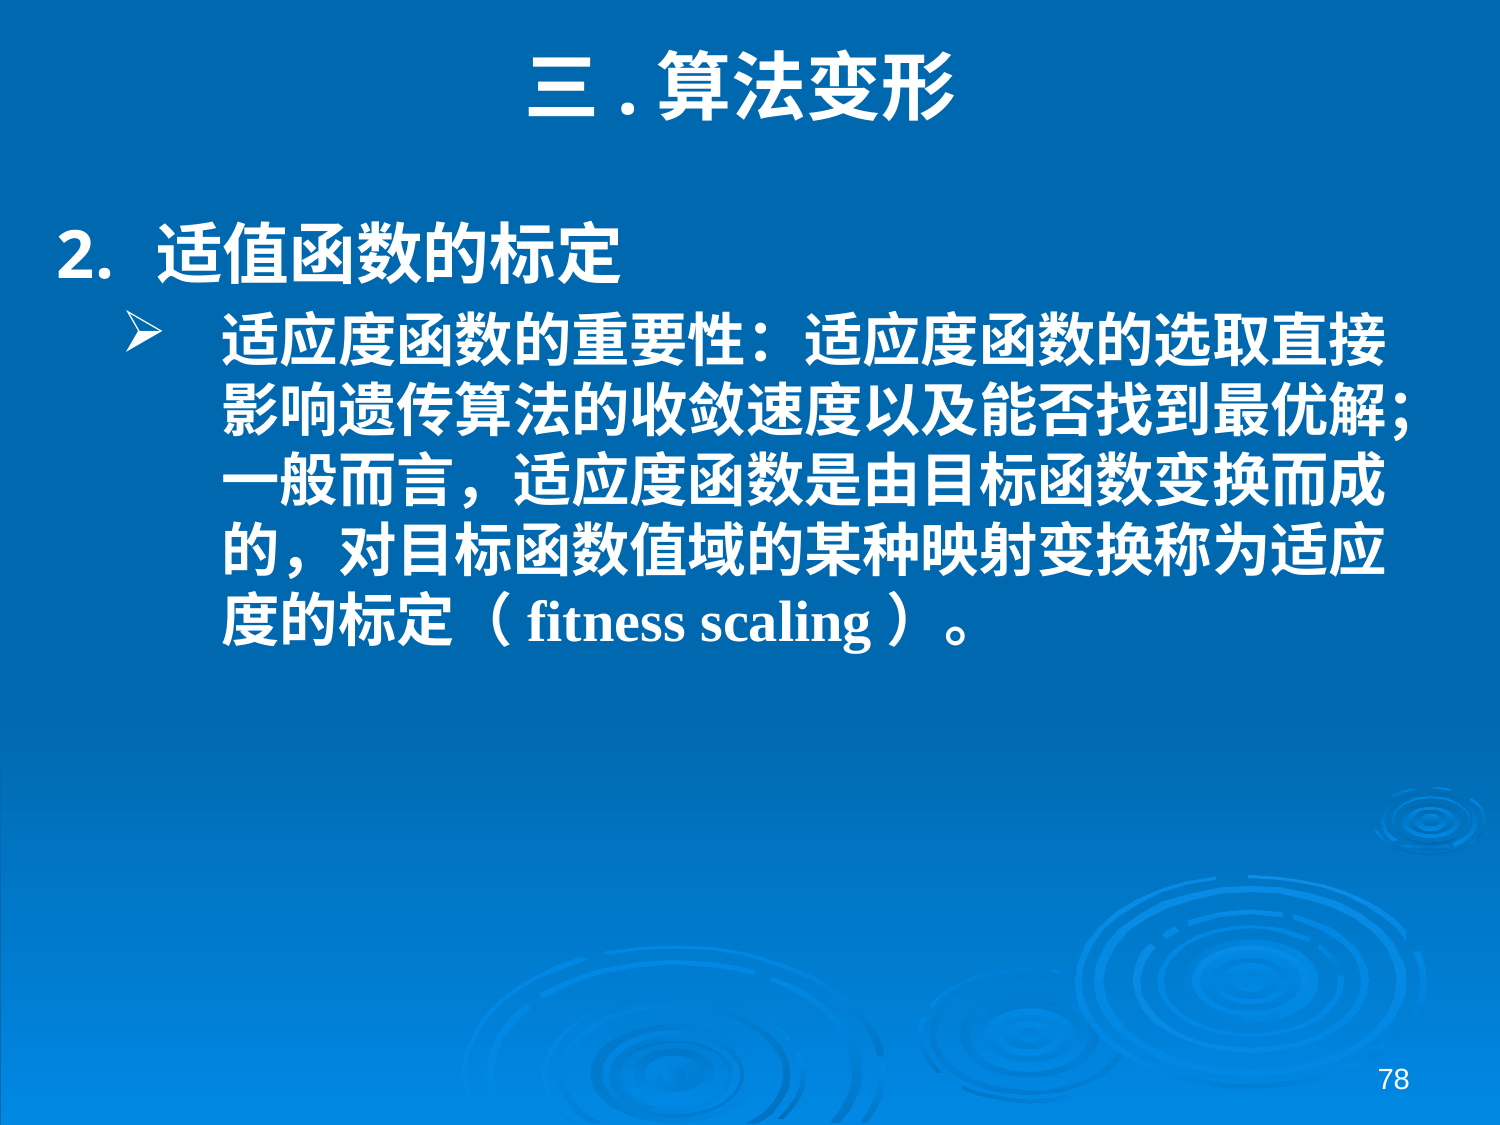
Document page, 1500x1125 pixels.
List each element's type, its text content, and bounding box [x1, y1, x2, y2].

slide_number 78 [1074, 1059, 1426, 1103]
title 三.算法变形 [33, 30, 1448, 138]
list 适值函数的标定 适应度函数的重要性：适应度函数的选取直接影响遗传算法的收敛速度以及能否找到最优解；一般而言，适应度函数是由目标函数变换而成的，对目标函数值域的某种映射变换称为适应度的标定（fitness scaling）。 [40, 219, 1460, 1059]
